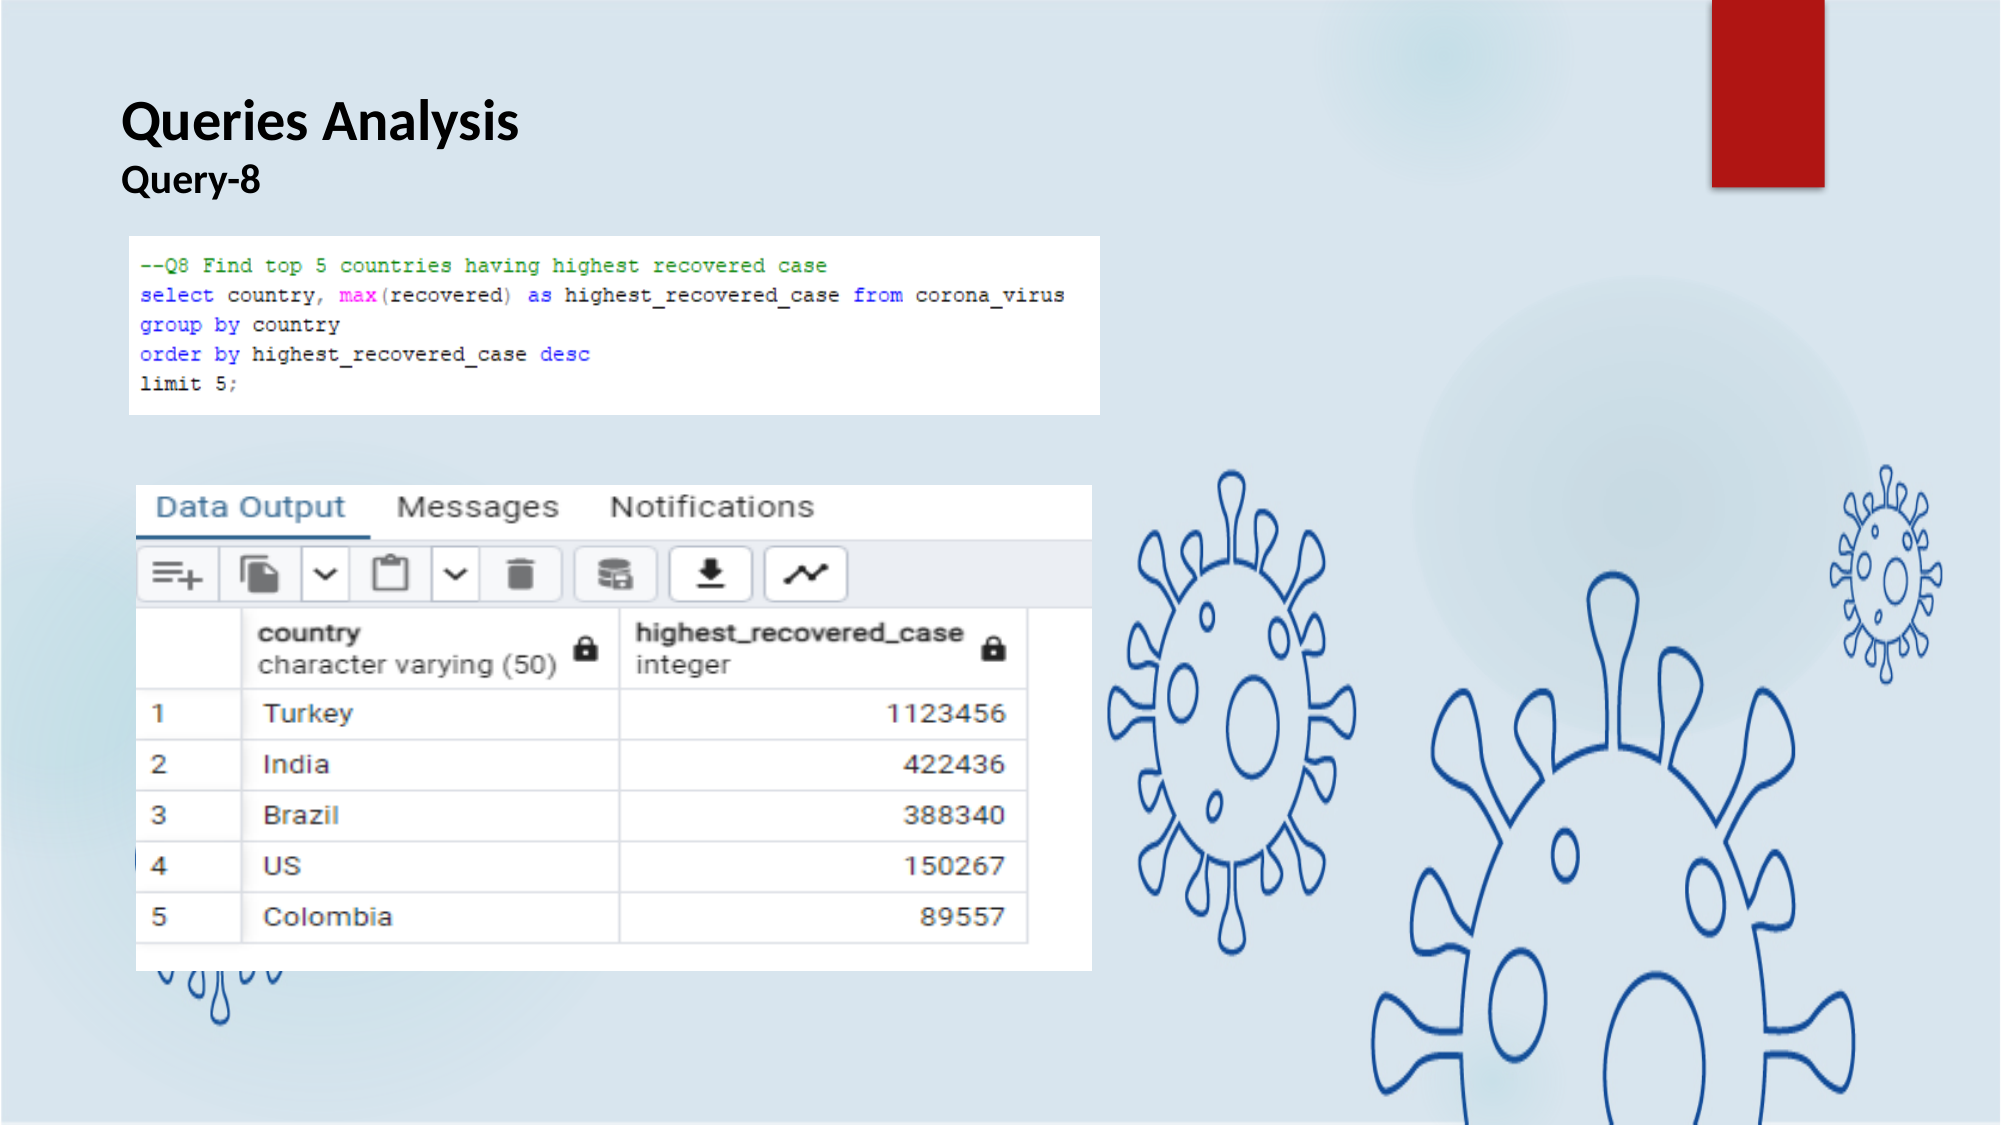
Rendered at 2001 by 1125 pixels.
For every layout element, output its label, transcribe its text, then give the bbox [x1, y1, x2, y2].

picture [0, 0, 2001, 1125]
title Queries Analysis Query-8 [106, 74, 1649, 1042]
